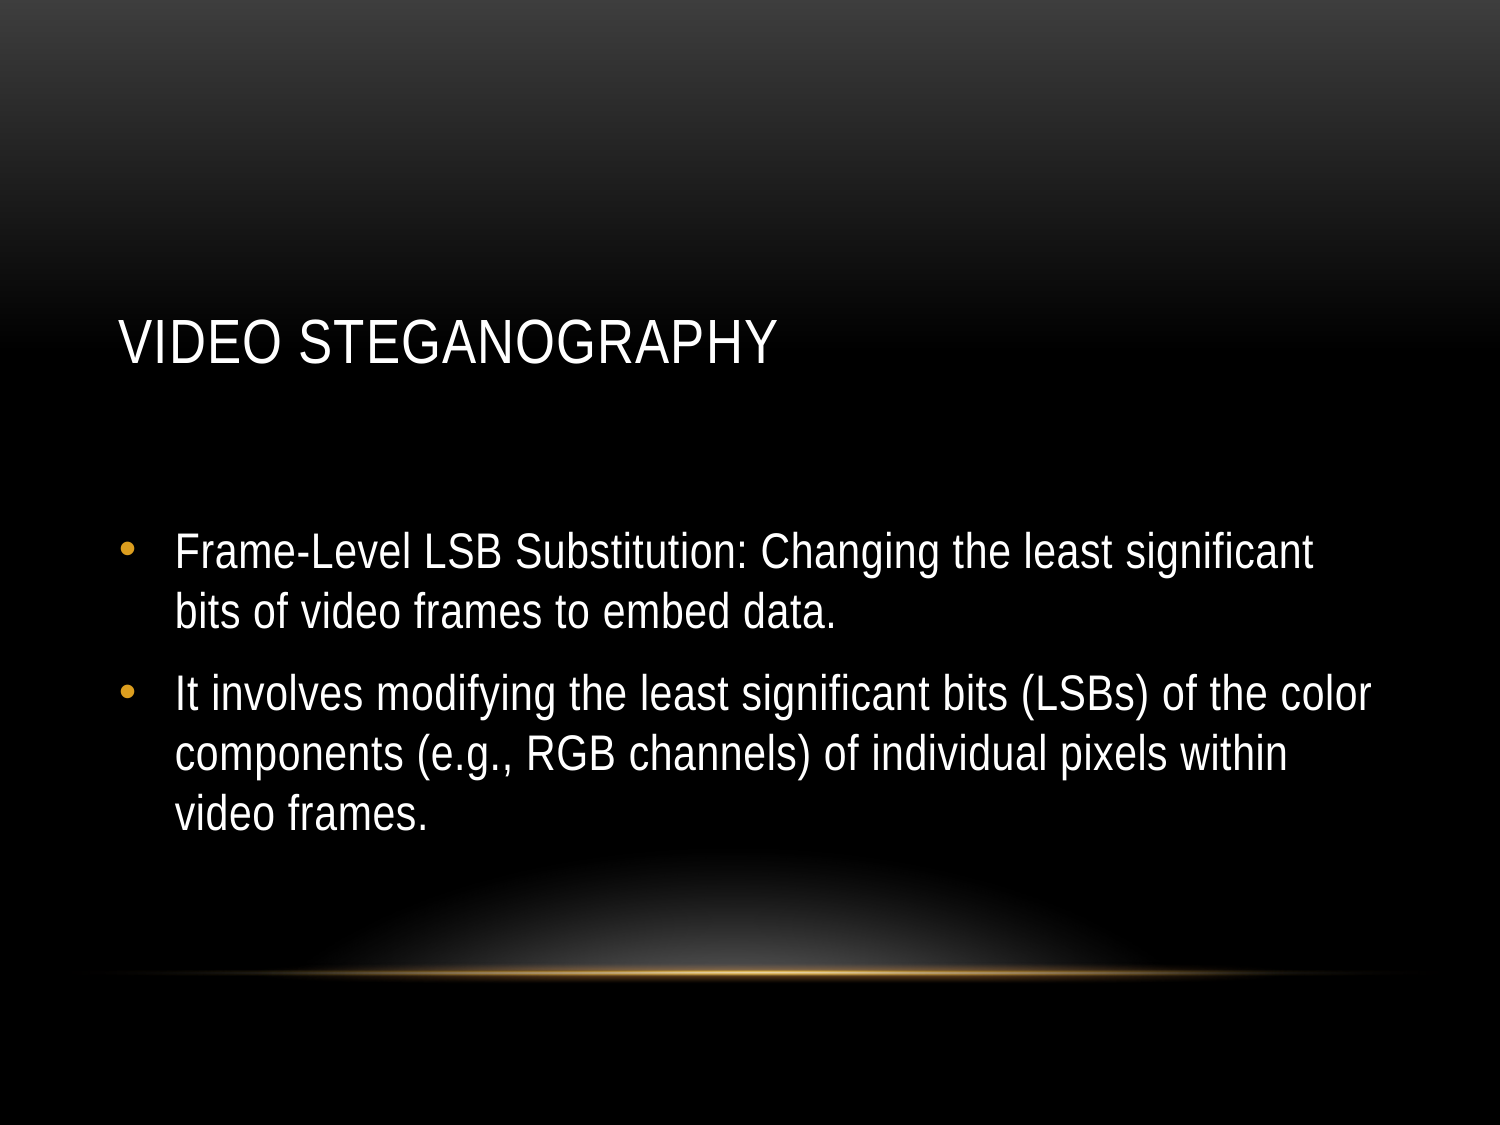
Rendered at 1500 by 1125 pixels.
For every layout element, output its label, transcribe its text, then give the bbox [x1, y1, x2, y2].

title Video Steganography [103, 196, 1404, 384]
picture [0, 0, 1500, 1125]
list Frame-Level LSB Substitution: Changing the least significant bits of video frames to embed data. It involves modifying the least significant bits (LSBs) of the color components (e.g., RGB channels) of individual pixels within video frames. [103, 510, 1404, 941]
